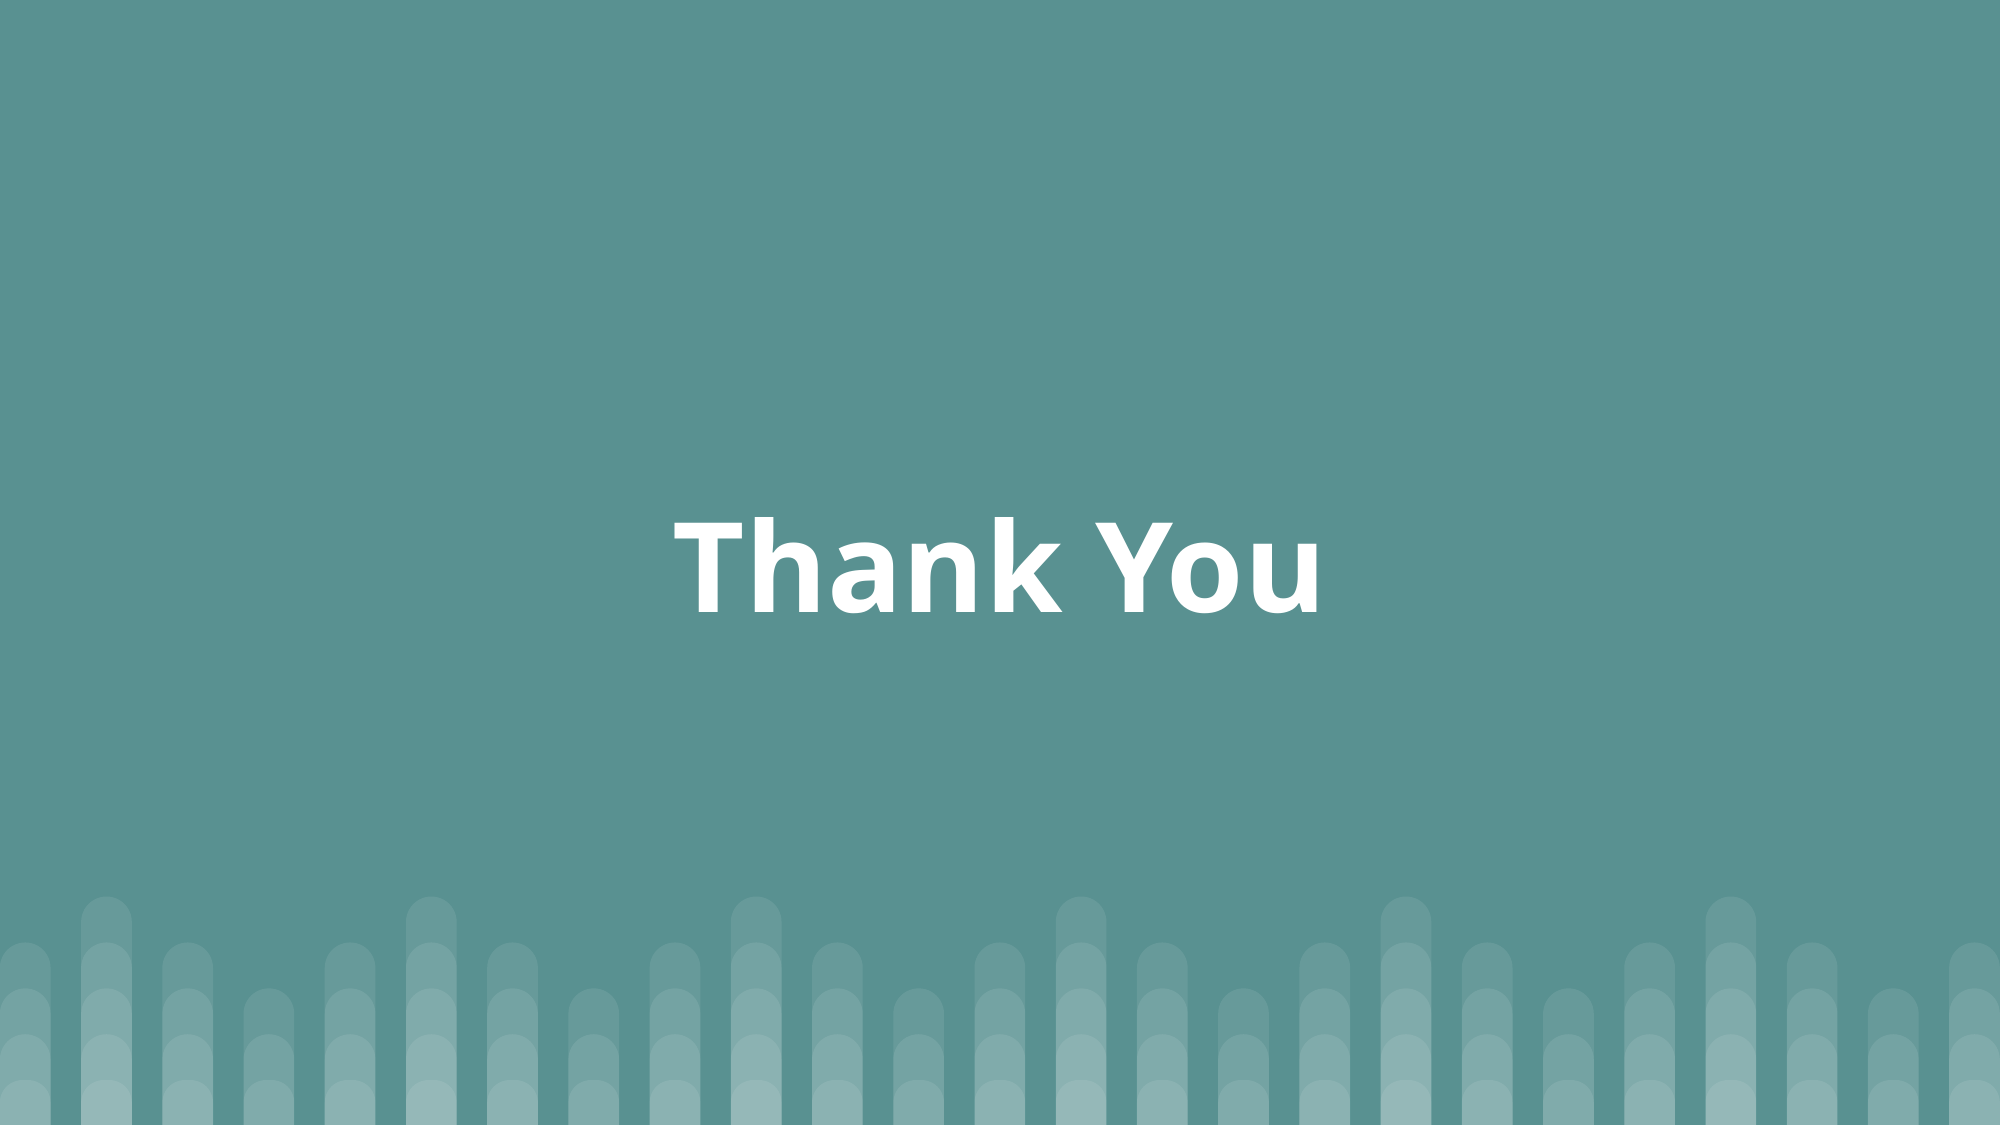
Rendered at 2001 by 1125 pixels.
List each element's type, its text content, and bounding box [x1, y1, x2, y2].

title Thank You [303, 358, 1697, 767]
